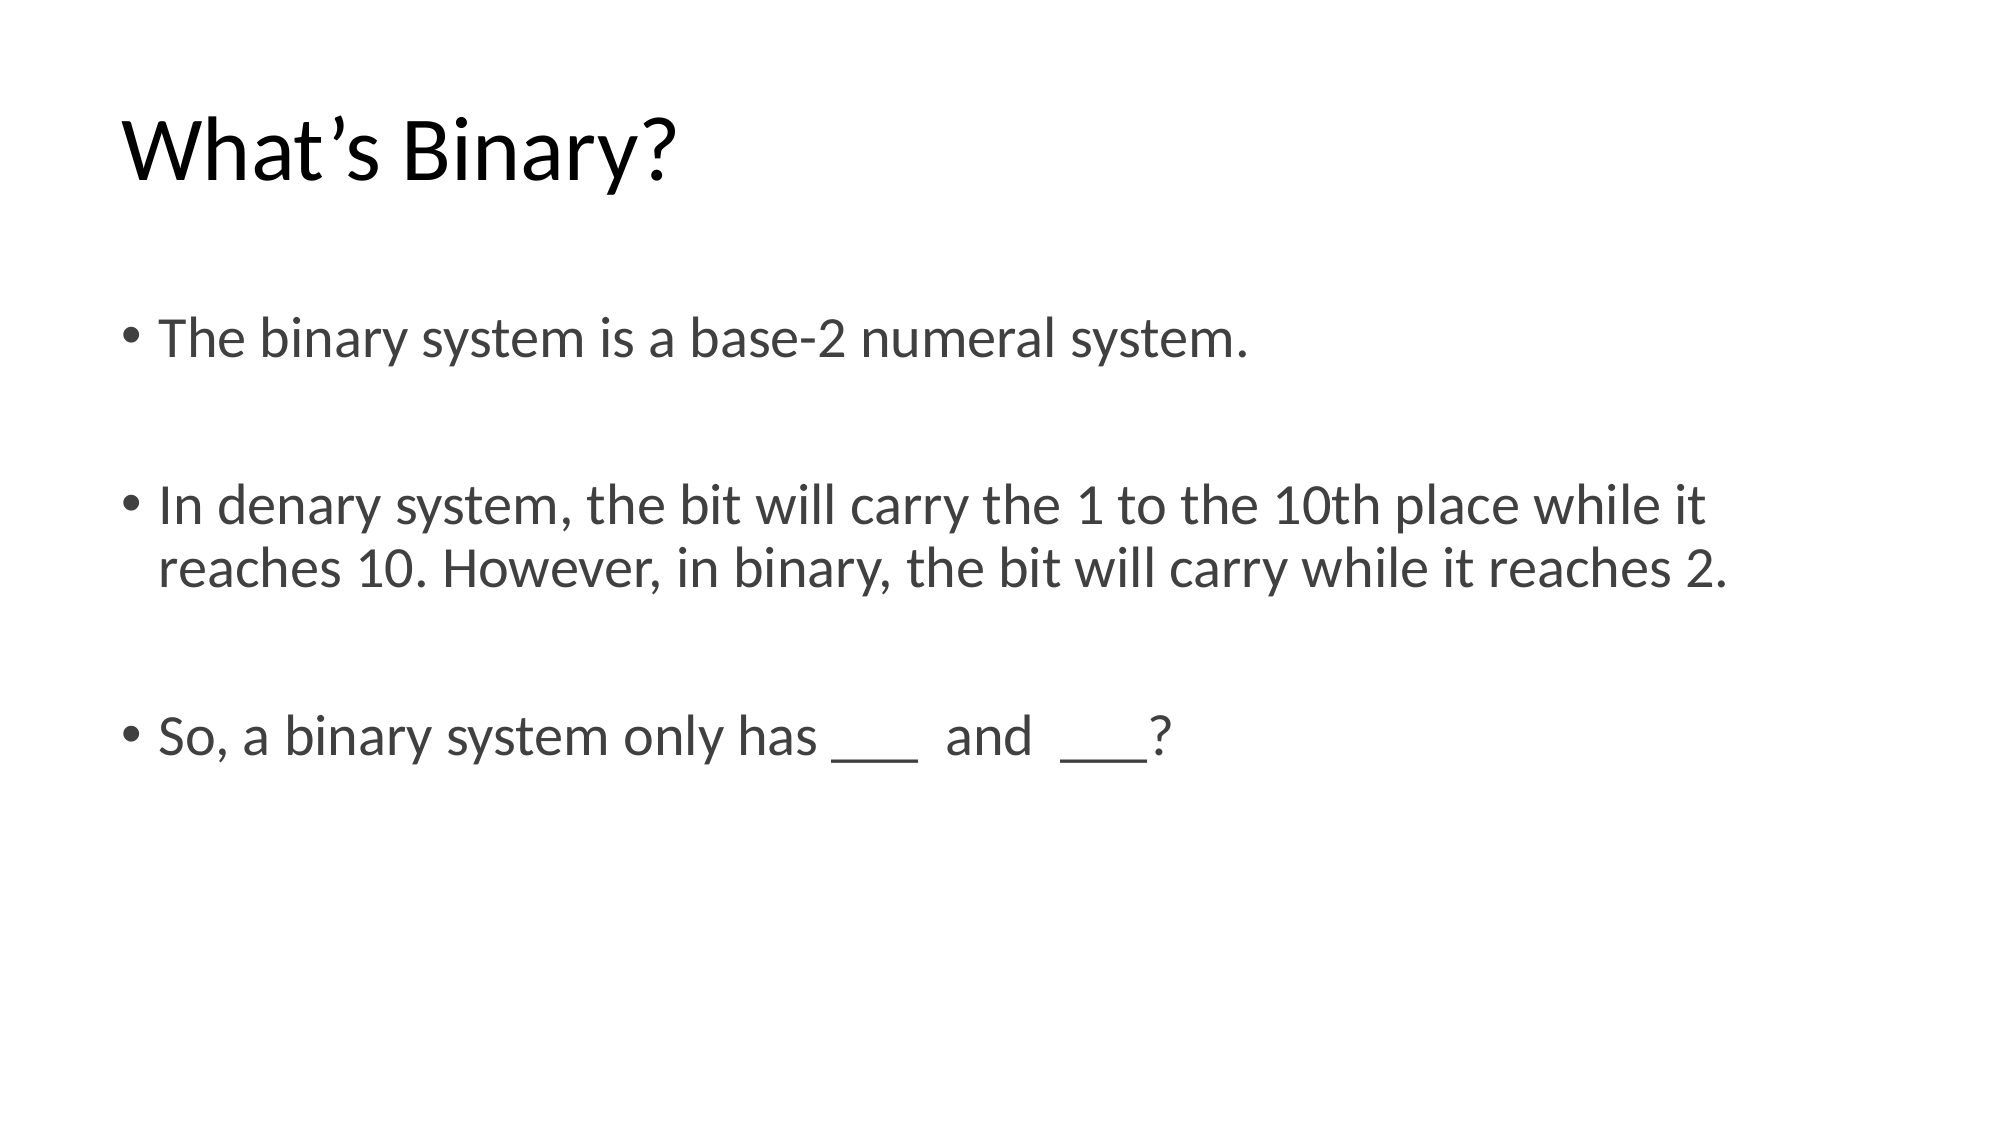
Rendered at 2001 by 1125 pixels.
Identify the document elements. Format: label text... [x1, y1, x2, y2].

list The binary system is a base-2 numeral system. In denary system, the bit will carry the 1 to the 10th place while it reaches 10. However, in binary, the bit will carry while it reaches 2. So, a binary system only has ___ and ___? [106, 299, 1832, 1014]
title What’s Binary? [106, 42, 1832, 260]
